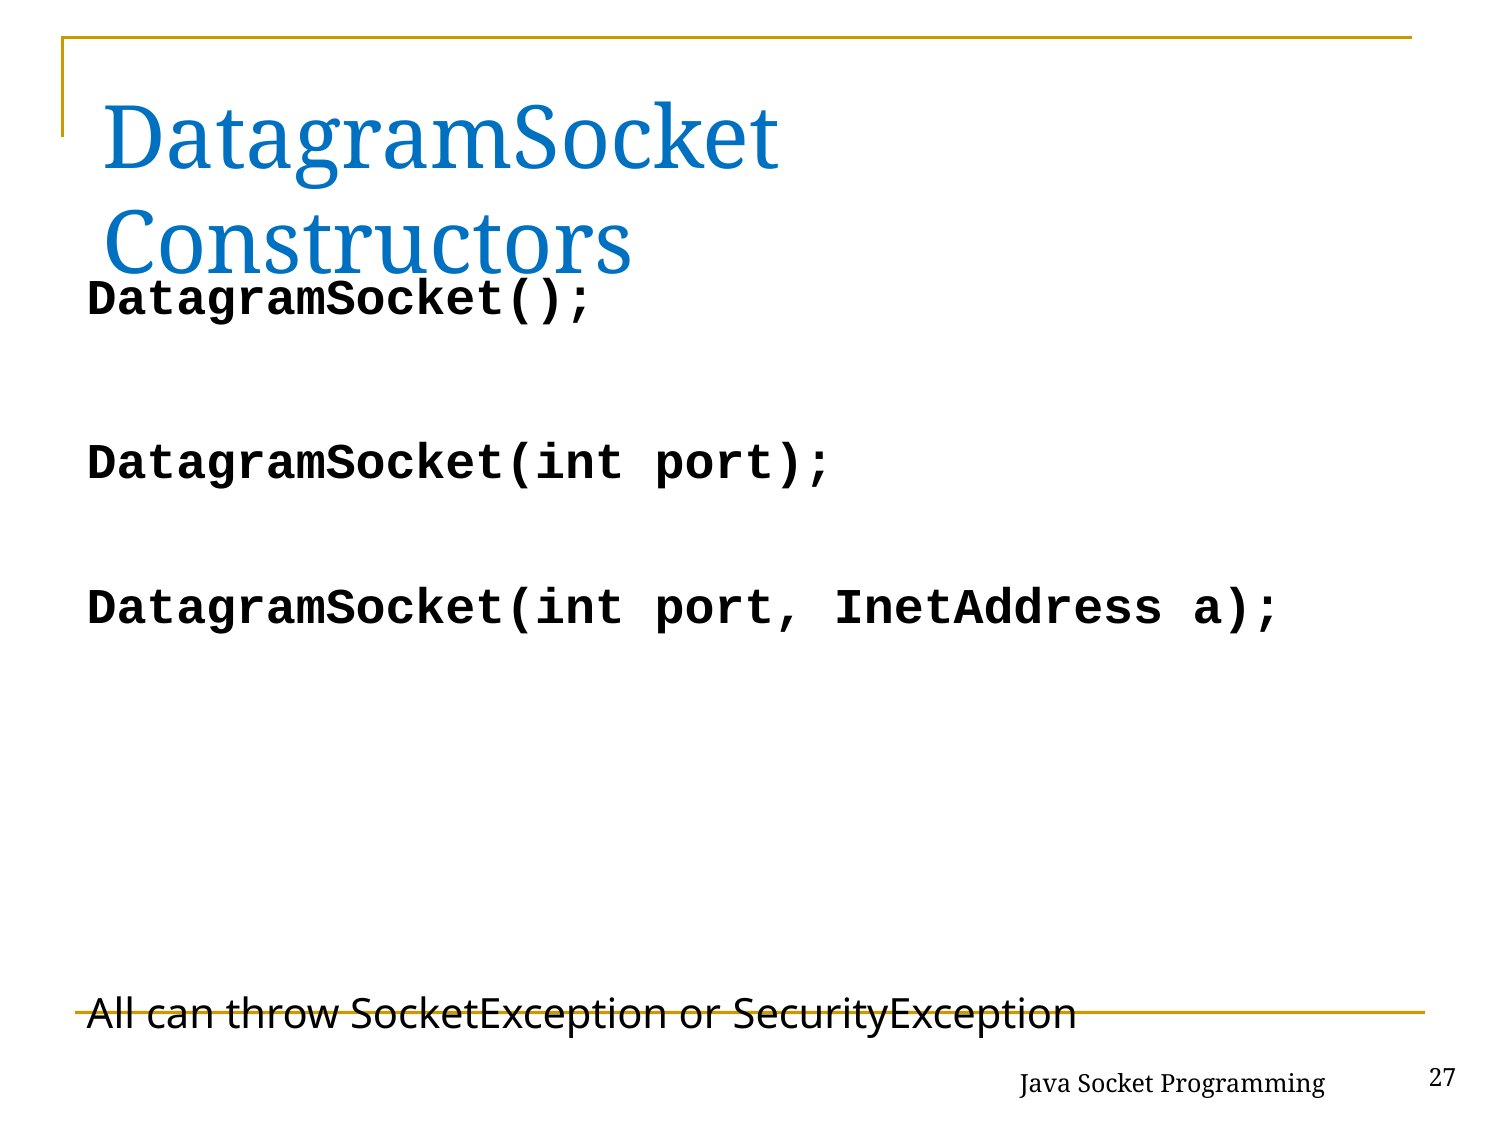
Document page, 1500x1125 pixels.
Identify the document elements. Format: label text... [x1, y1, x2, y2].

footer Java Socket Programming [993, 439, 1350, 1098]
text_box All can throw SocketException or SecurityException [84, 985, 1115, 1038]
slide_number 27 [1414, 442, 1457, 1096]
text_box DatagramSocket(); DatagramSocket(int port); DatagramSocket(int port, InetAddress a); [84, 262, 1289, 634]
title DatagramSocket Constructors [100, 79, 1287, 262]
